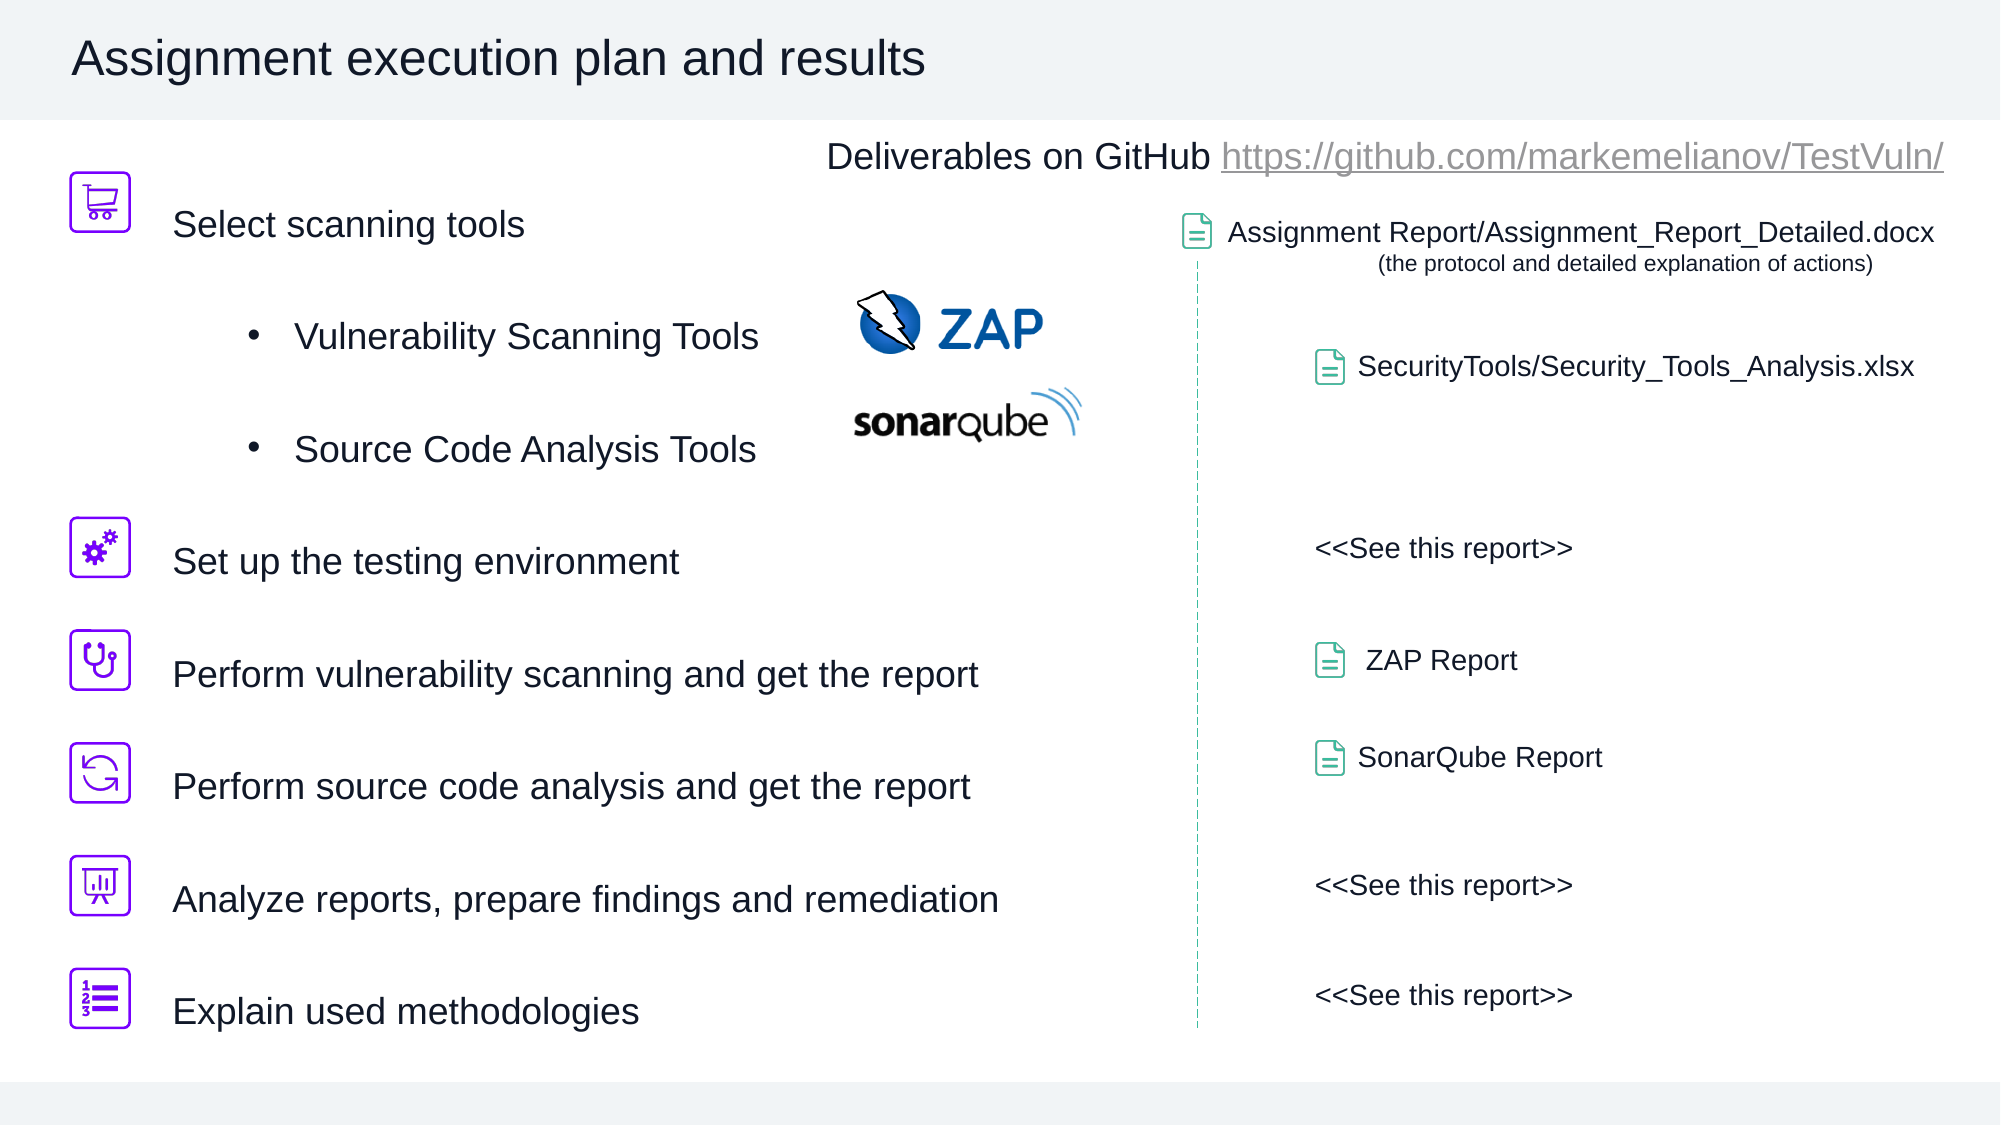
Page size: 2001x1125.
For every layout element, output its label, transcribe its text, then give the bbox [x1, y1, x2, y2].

text_box Select scanning tools Vulnerability Scanning Tools Source Code Analysis Tools Set up the testing environment Perform vulnerability scanning and get the report Perform source code analysis and get the report Analyze reports, prepare findings and remediation Explain used methodologies [157, 124, 1168, 1040]
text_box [1167, 201, 1985, 285]
title Assignment execution plan and results [56, 24, 1940, 94]
text_box Deliverables on GitHub https://github.com/markemelianov/TestVuln/ [811, 124, 2000, 184]
text_box <<See this report>> [1300, 858, 1787, 909]
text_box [70, 856, 130, 916]
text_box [70, 630, 130, 690]
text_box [1300, 728, 1787, 788]
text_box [1300, 630, 1795, 690]
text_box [1300, 337, 1940, 397]
text_box <<See this report>> [1300, 522, 1787, 572]
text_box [70, 172, 130, 232]
picture [830, 374, 1109, 460]
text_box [70, 743, 130, 803]
picture [845, 286, 1047, 358]
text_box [70, 968, 130, 1028]
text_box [70, 517, 130, 577]
text_box <<See this report>> [1300, 968, 1787, 1019]
